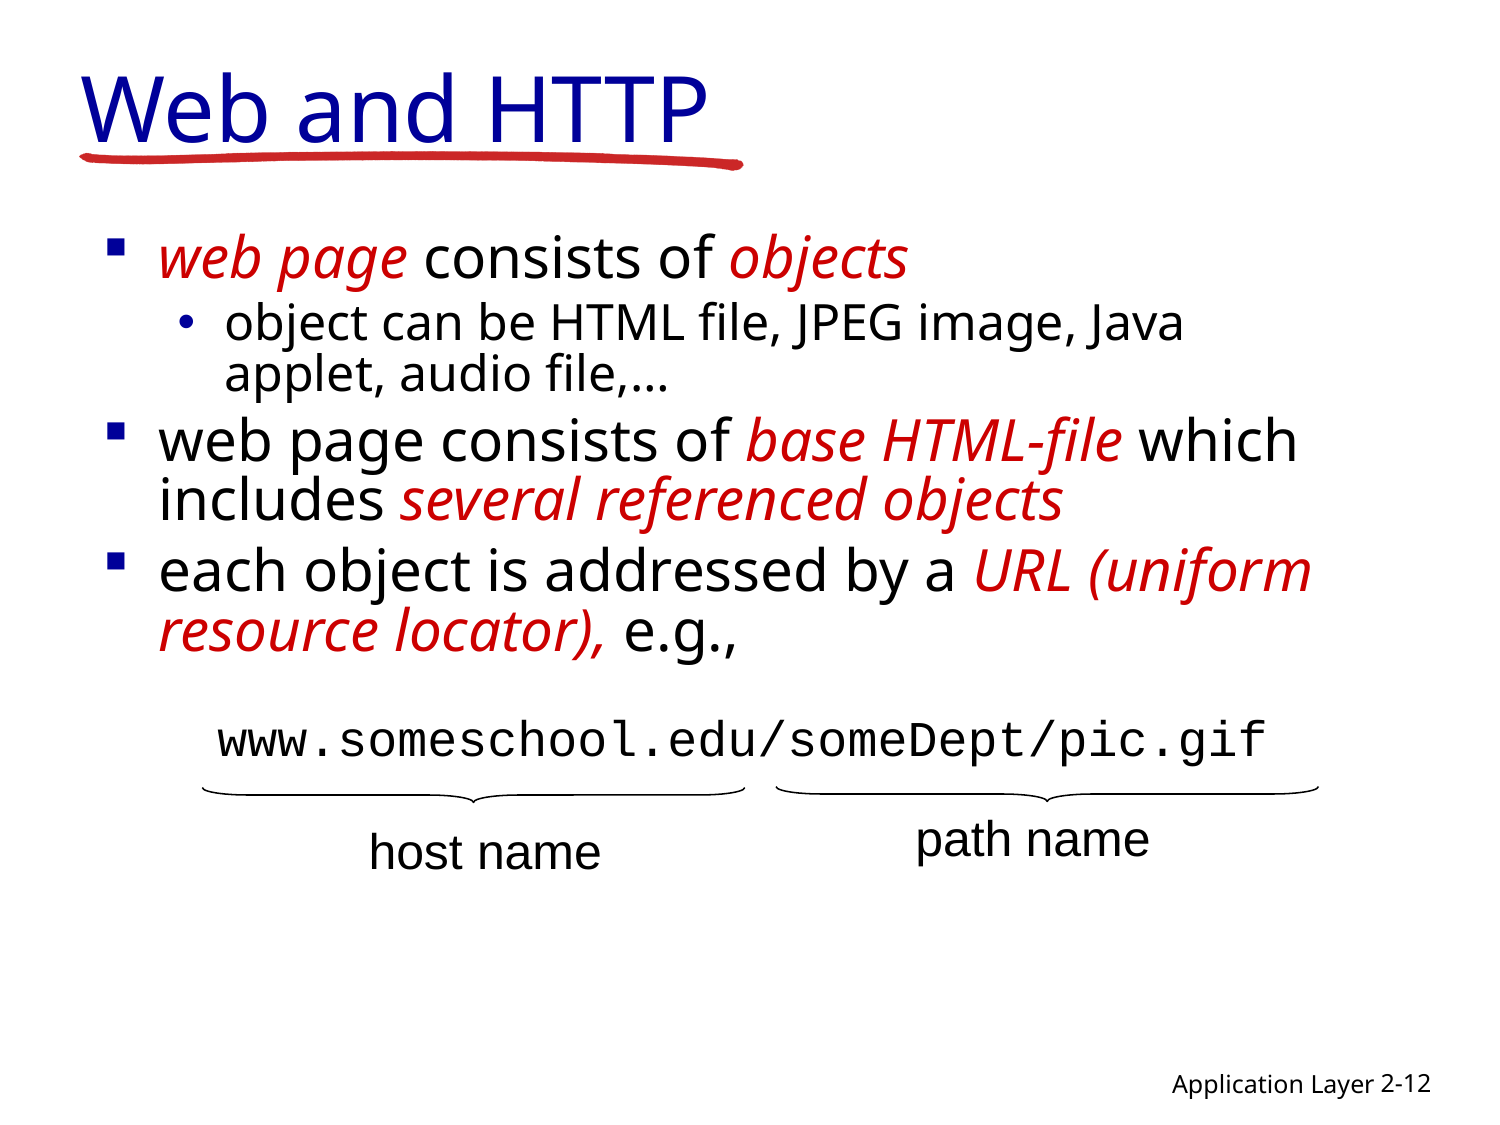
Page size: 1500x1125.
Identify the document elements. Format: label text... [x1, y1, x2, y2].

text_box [196, 699, 1319, 888]
slide_number 2-12 [1365, 1059, 1477, 1106]
footer Application Layer [914, 1060, 1391, 1109]
title Web and HTTP [65, 33, 1341, 180]
picture [76, 146, 752, 176]
list web page consists of objects object can be HTML file, JPEG image, Java applet, audio file,… web page consists of base HTML-file which includes several referenced objects each object is addressed by a URL (uniform resource locator), e.g., [87, 223, 1363, 986]
